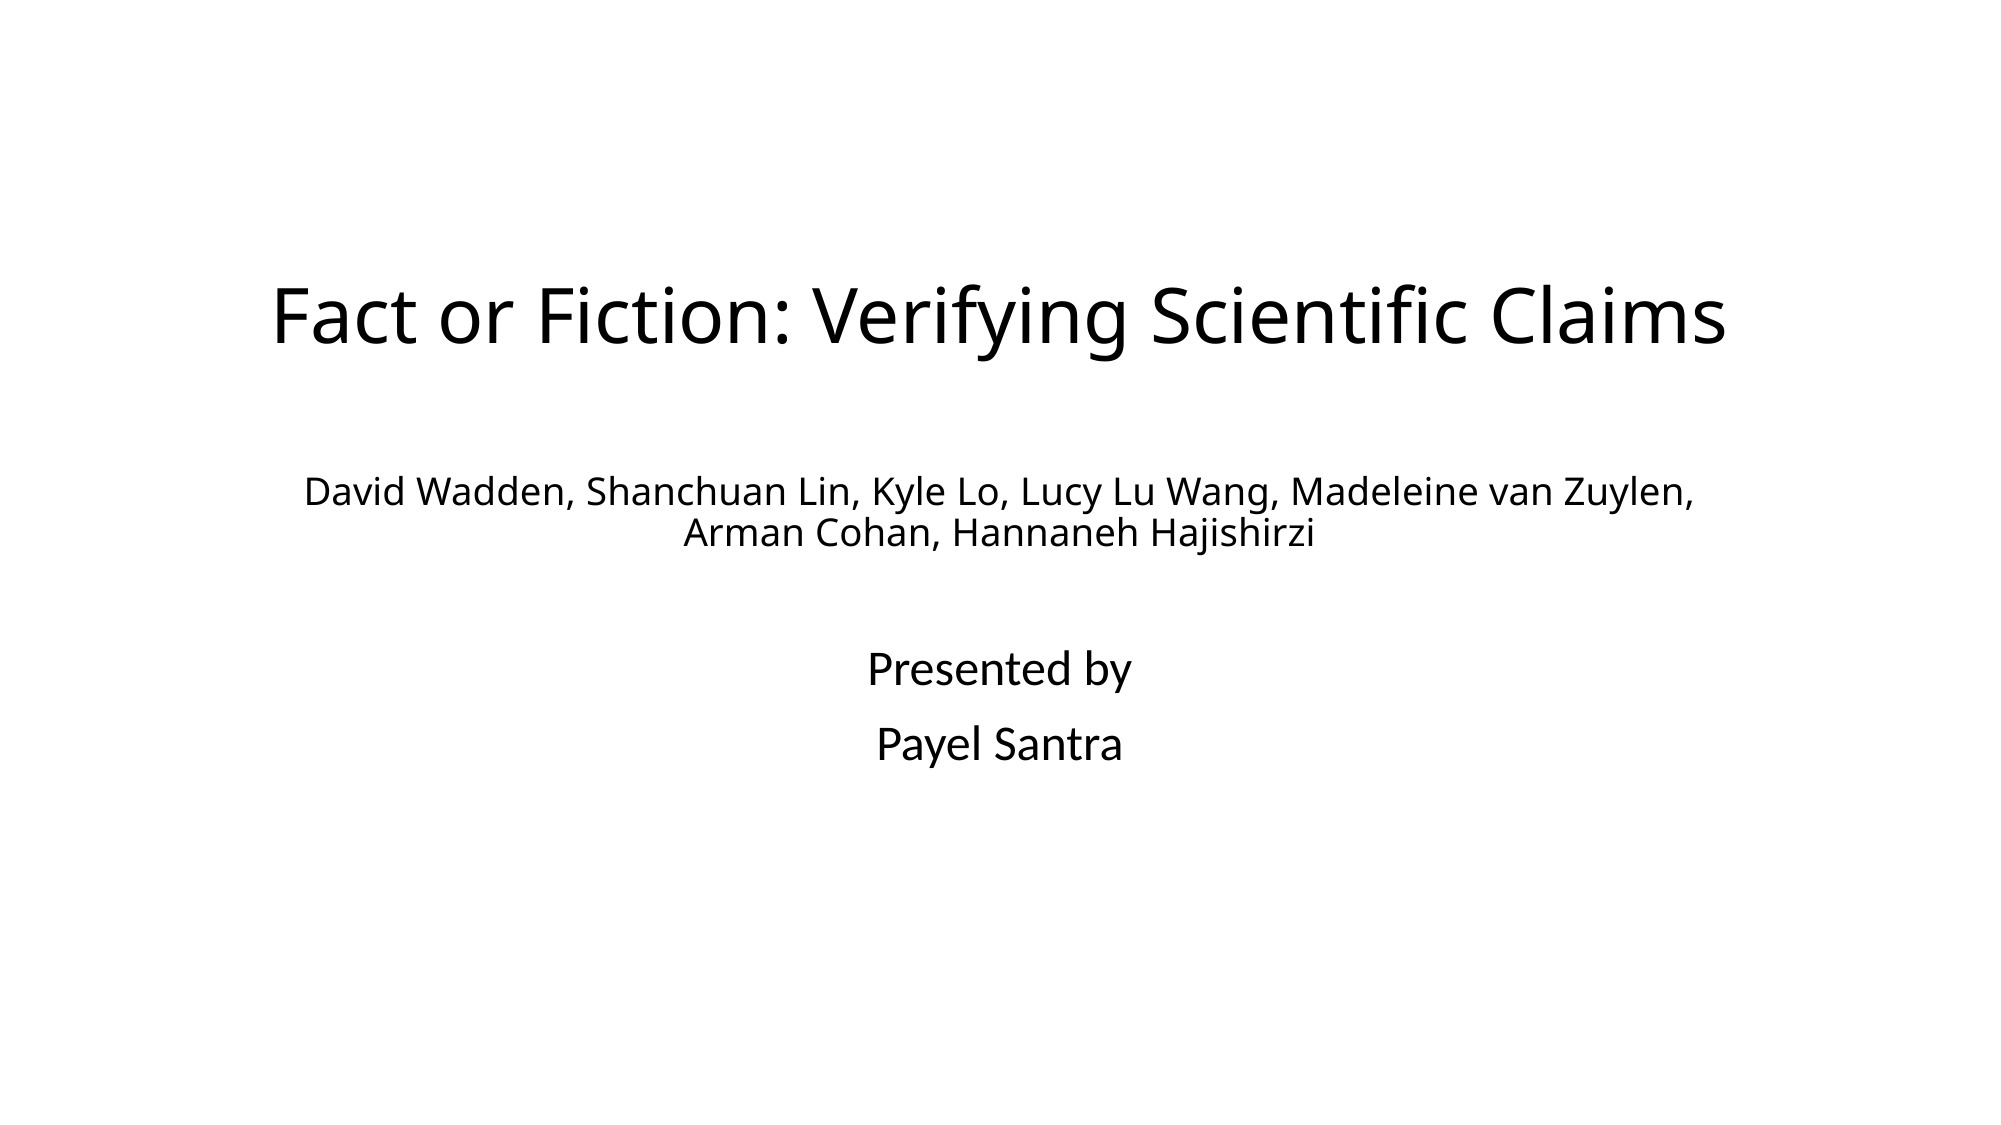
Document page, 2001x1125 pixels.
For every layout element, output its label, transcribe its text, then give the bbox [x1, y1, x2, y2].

title Fact or Fiction: Verifying Scientific Claims David Wadden, Shanchuan Lin, Kyle Lo, Lucy Lu Wang, Madeleine van Zuylen, Arman Cohan, Hannaneh Hajishirzi [249, 184, 1750, 563]
subtitle Presented by Payel Santra [249, 635, 1750, 907]
